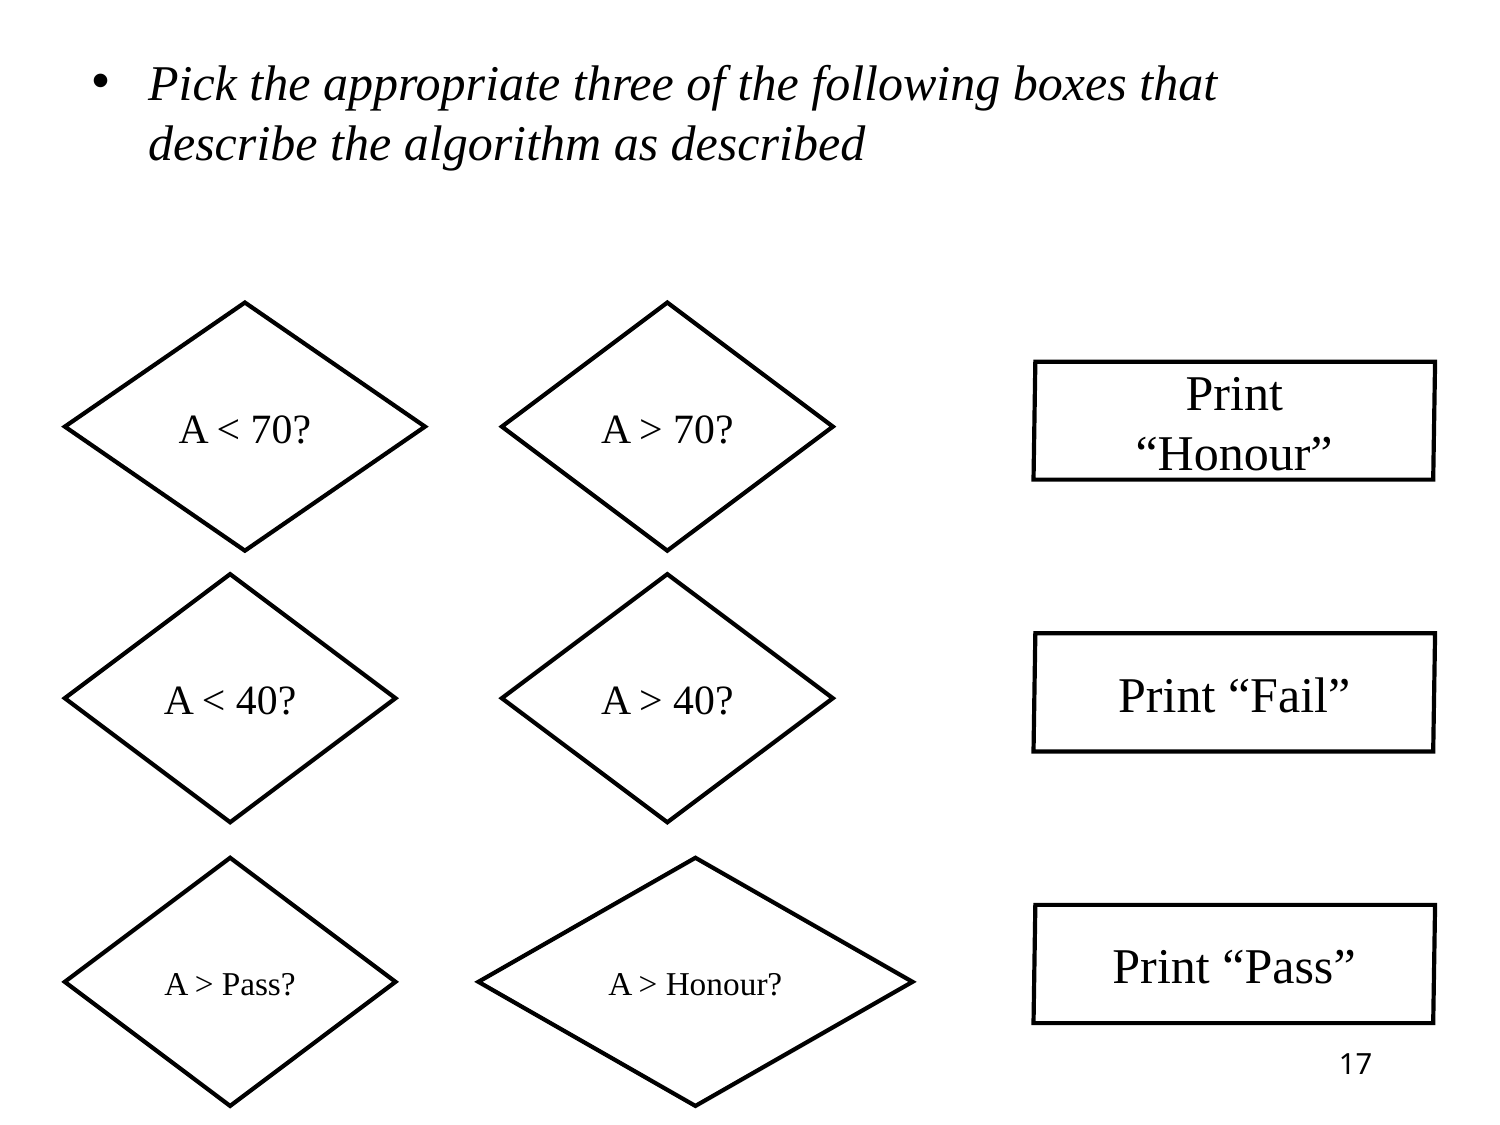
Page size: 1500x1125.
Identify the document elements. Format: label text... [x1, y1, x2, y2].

text_box A > 40? [501, 574, 833, 823]
text_box Print “Fail” [1033, 633, 1436, 752]
text_box ‹#› [1074, 1037, 1388, 1100]
text_box Print “Honour” [1033, 361, 1436, 480]
text_box Print “Pass” [1033, 904, 1436, 1024]
text_box A > Honour? [478, 857, 913, 1106]
text_box A < 70? [64, 350, 426, 551]
text_box A > Pass? [64, 857, 396, 1106]
text_box A > 70? [501, 350, 833, 551]
text_box Pick the appropriate three of the following boxes that describe the algorithm as described [76, 42, 1412, 350]
text_box A < 40? [64, 574, 396, 823]
